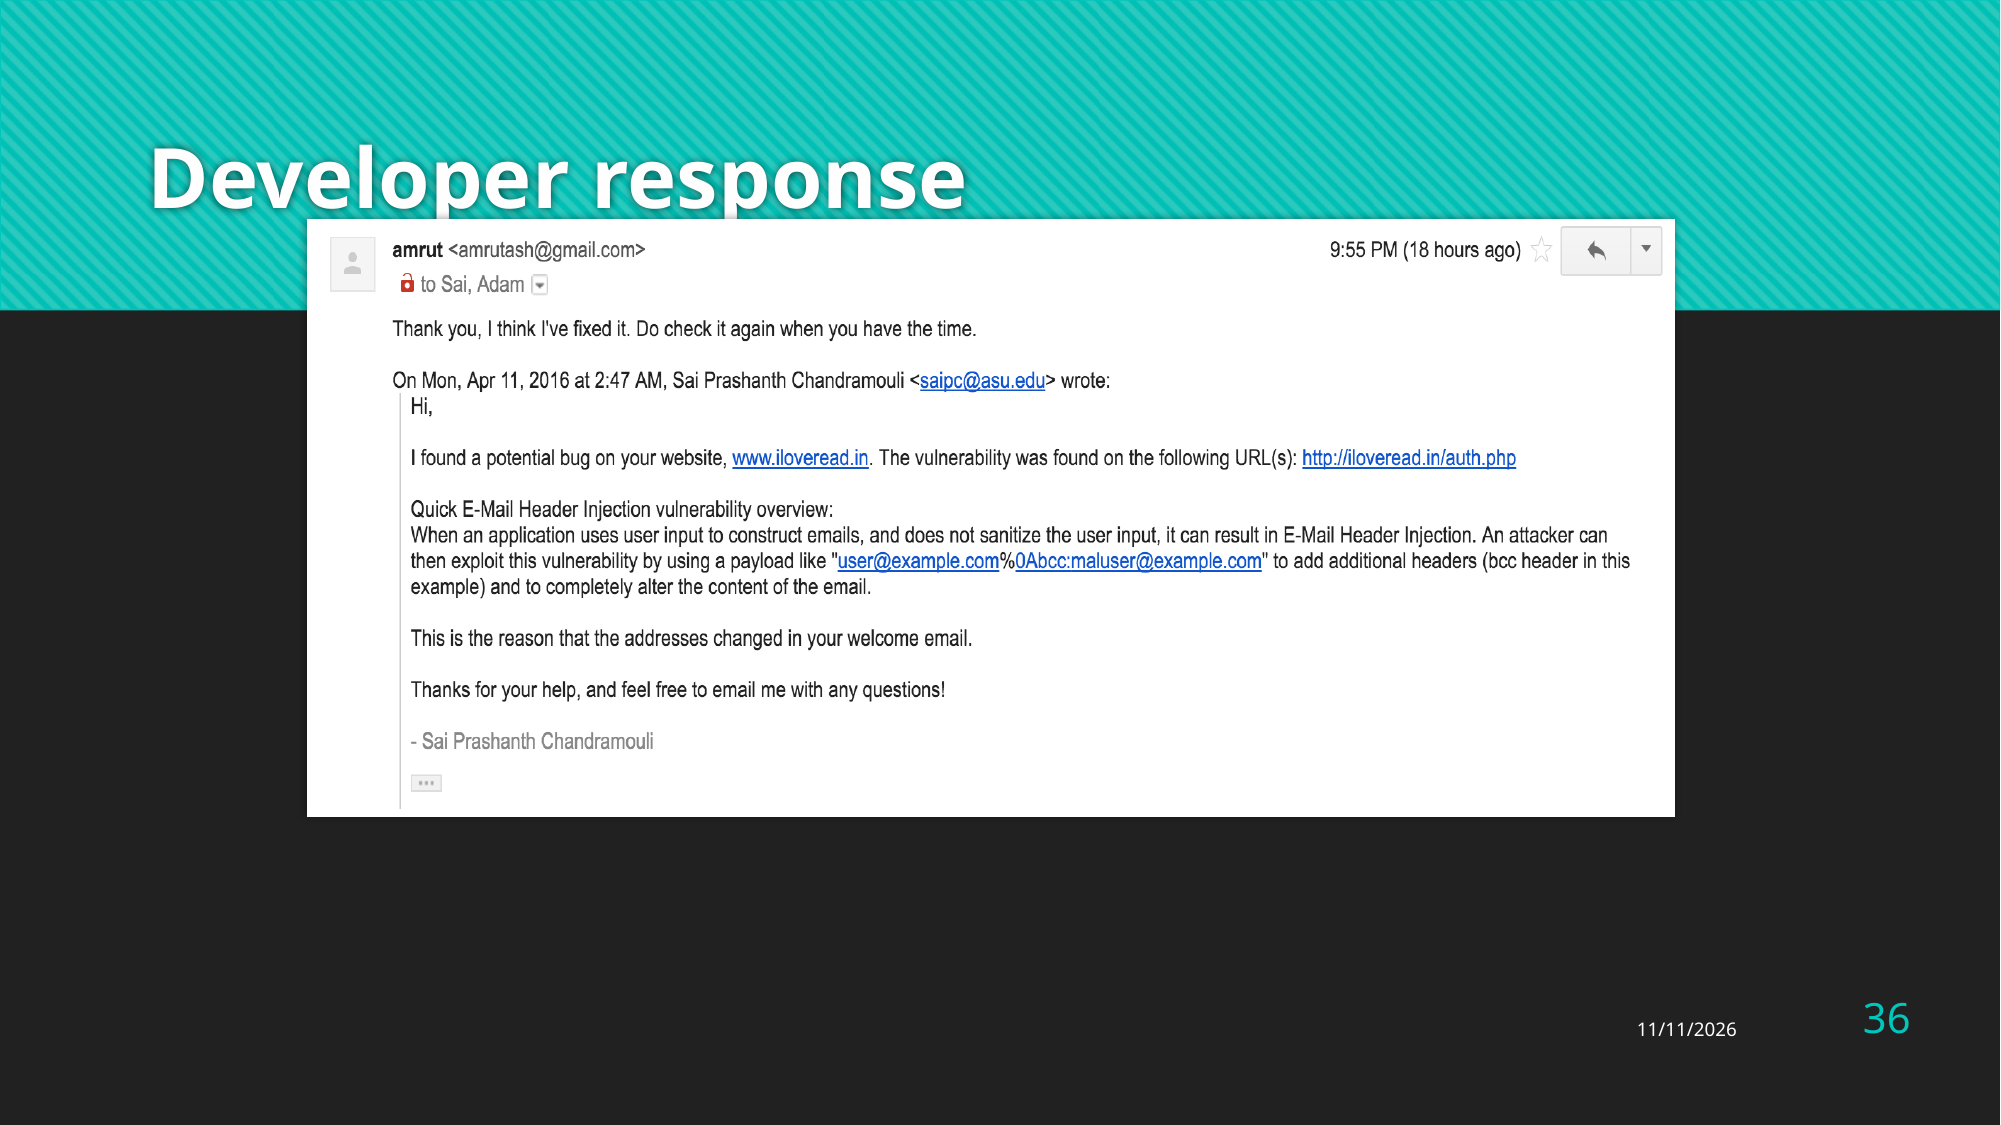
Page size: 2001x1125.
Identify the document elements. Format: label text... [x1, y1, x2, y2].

title Developer response [132, 73, 1868, 233]
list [307, 219, 1676, 818]
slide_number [1531, 991, 1752, 1051]
slide_number 36 [1751, 970, 1926, 1051]
